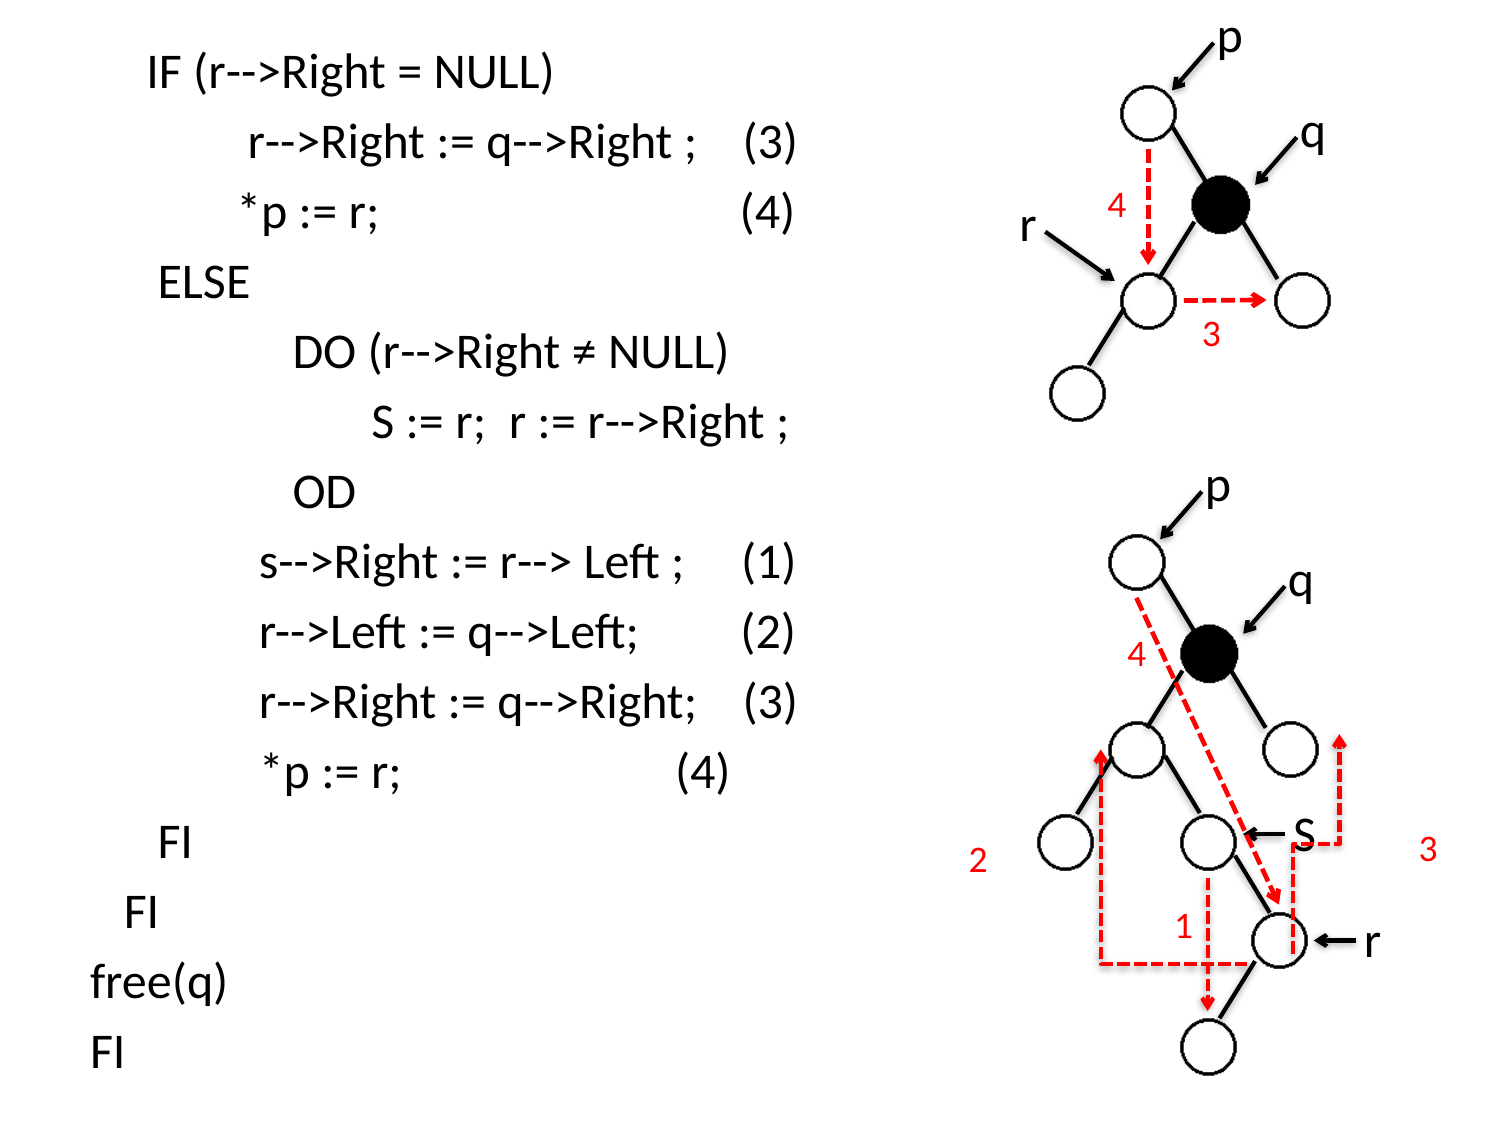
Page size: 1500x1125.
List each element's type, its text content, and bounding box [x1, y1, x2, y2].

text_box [1254, 136, 1297, 186]
picture [1112, 77, 1185, 150]
picture [1183, 172, 1260, 239]
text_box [1088, 307, 1125, 366]
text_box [1171, 42, 1214, 91]
text_box p [1201, 0, 1278, 71]
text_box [1172, 126, 1208, 185]
picture [1041, 357, 1113, 430]
text_box q [1284, 89, 1362, 165]
text_box r [1004, 184, 1081, 260]
list IF (r-->Right = NULL) r-->Right := q-->Right ; (3) *p := r; (4) ELSE DO (r-->Right ≠ NULL) S := r; r := r-->Right ; OD s-->Right := r--> Left ; (1) r-->Left := q-->Left; (2) r-->Right := q-->Right; (3) *p := r; (4) FI FI free(q) FI [75, 30, 1425, 1094]
picture [1266, 264, 1339, 336]
text_box 3 [1187, 310, 1231, 361]
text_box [953, 444, 1448, 1083]
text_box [1045, 231, 1116, 282]
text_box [1158, 221, 1195, 280]
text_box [1242, 221, 1278, 280]
picture [1112, 264, 1185, 337]
text_box 4 [1092, 172, 1136, 233]
